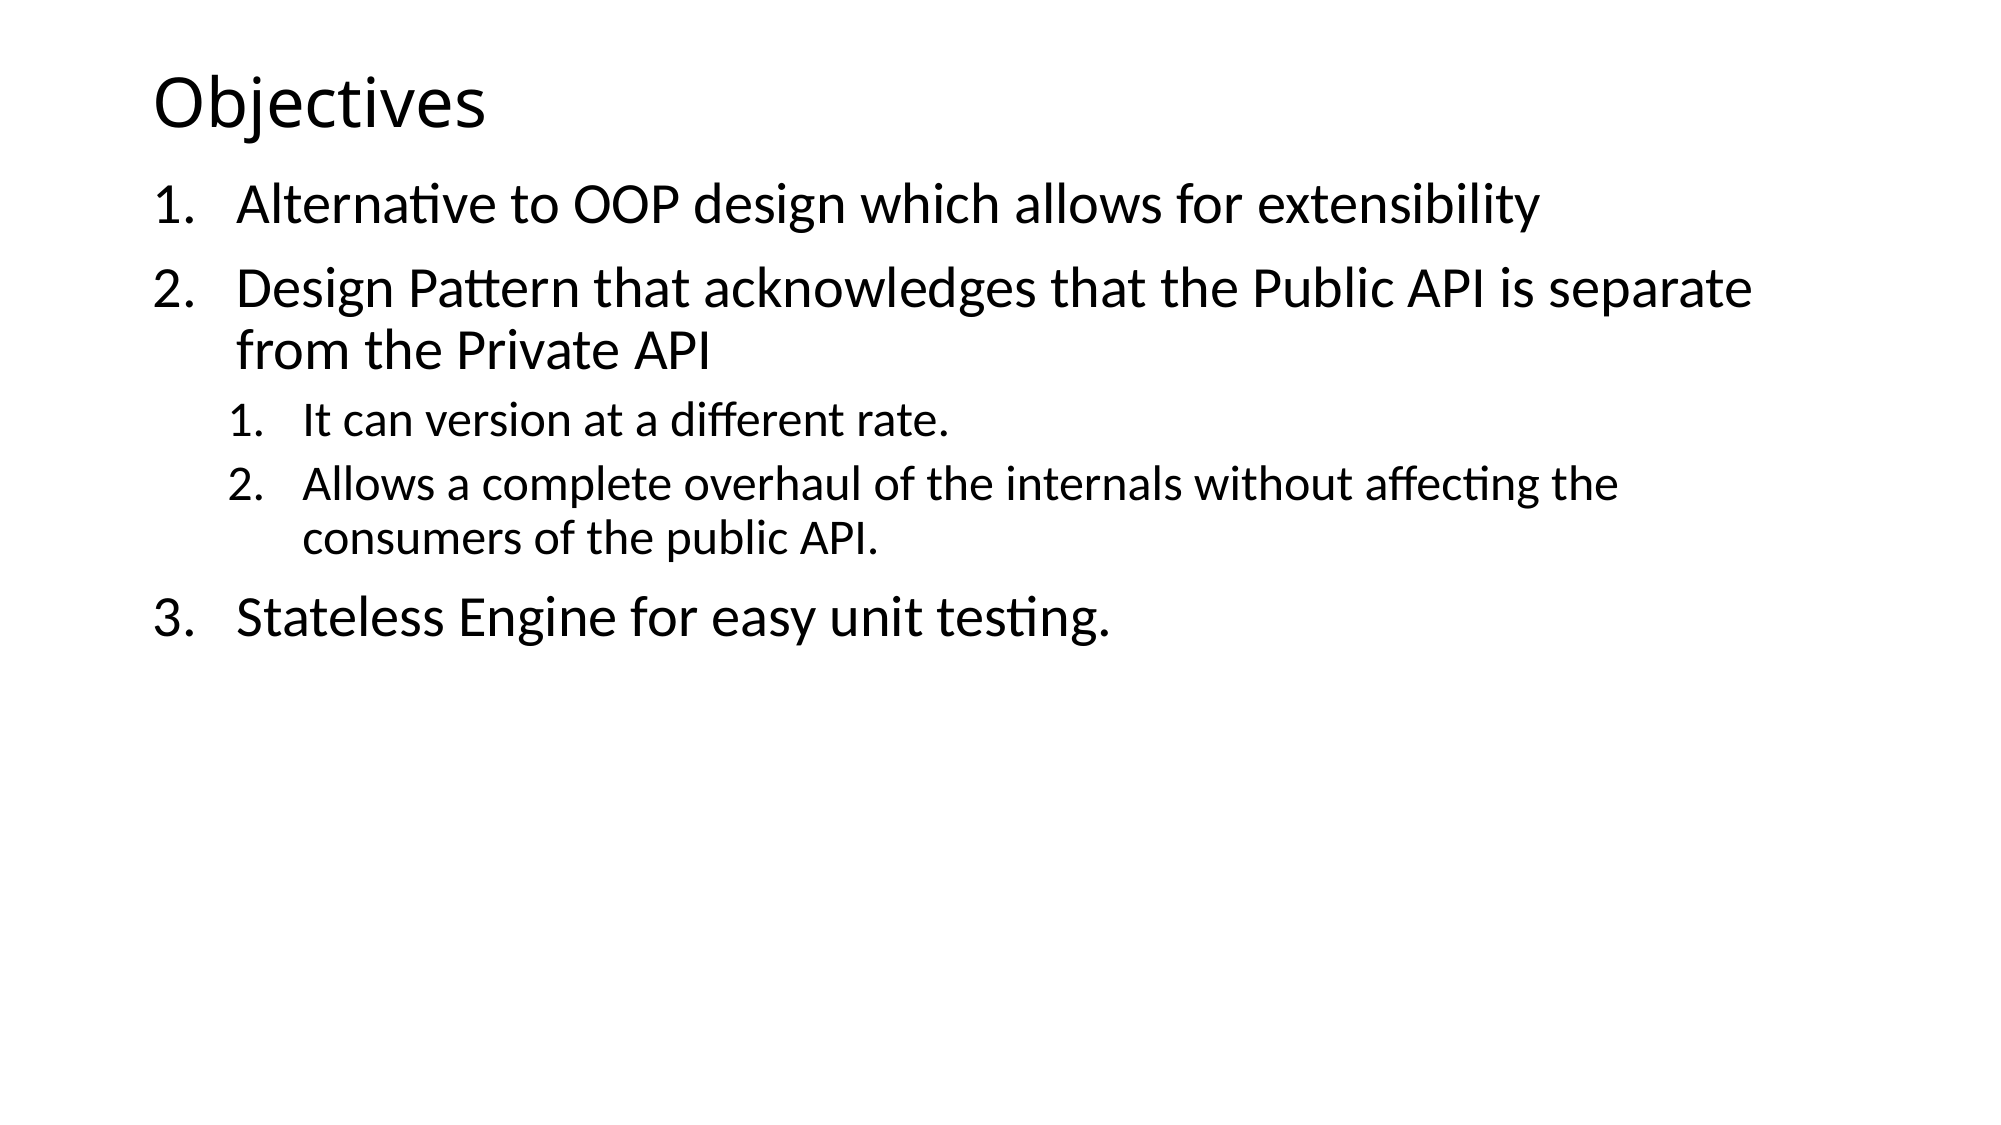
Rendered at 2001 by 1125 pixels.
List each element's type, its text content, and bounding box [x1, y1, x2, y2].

title Objectives [137, 59, 1863, 150]
list Alternative to OOP design which allows for extensibility Design Pattern that acknowledges that the Public API is separate from the Private API It can version at a different rate. Allows a complete overhaul of the internals without affecting the consumers of the public API. Stateless Engine for easy unit testing. [137, 165, 1863, 1014]
